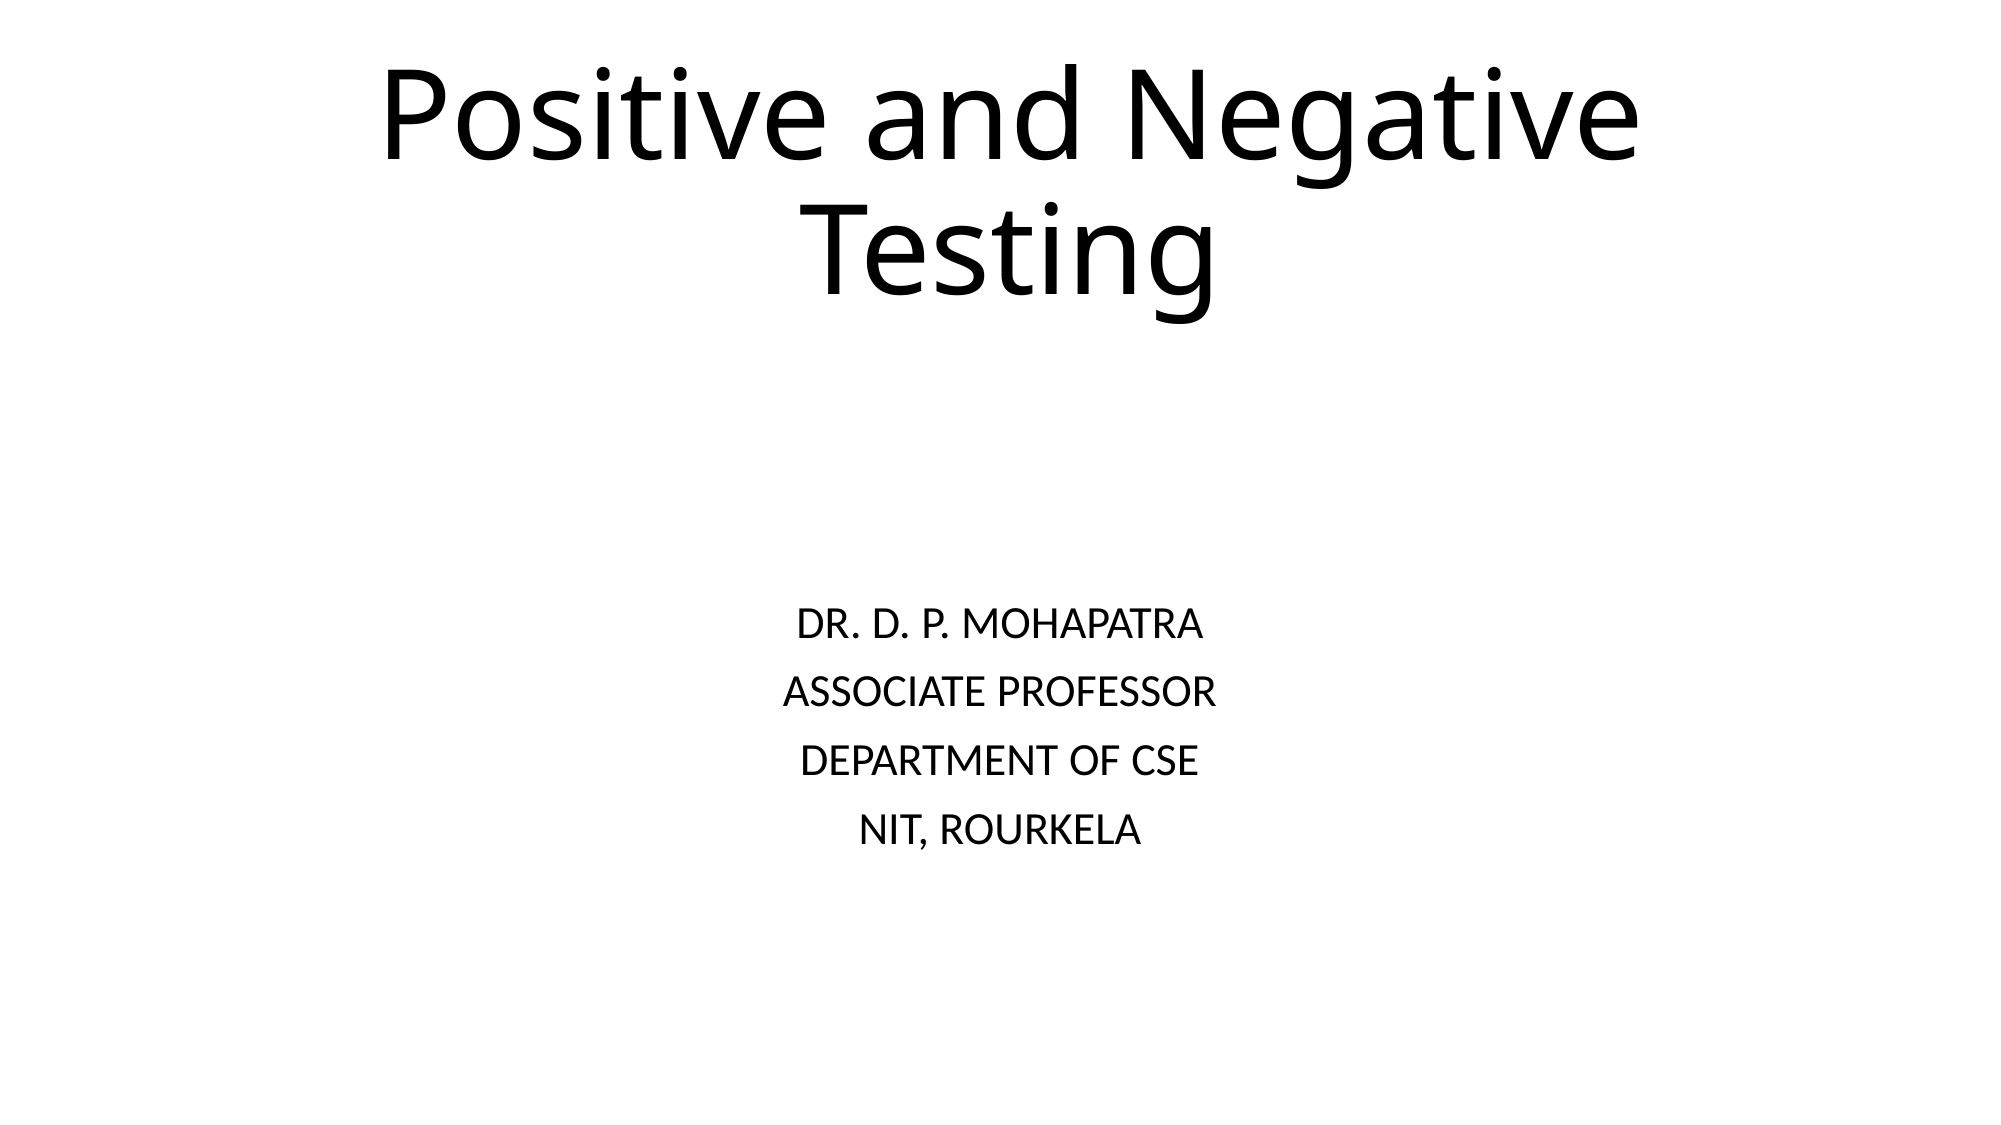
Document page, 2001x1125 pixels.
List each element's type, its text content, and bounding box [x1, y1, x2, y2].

title Positive and Negative Testing [260, 167, 1761, 330]
subtitle DR. D. P. MOHAPATRA ASSOCIATE PROFESSOR DEPARTMENT OF CSE NIT, ROURKELA [249, 590, 1750, 863]
